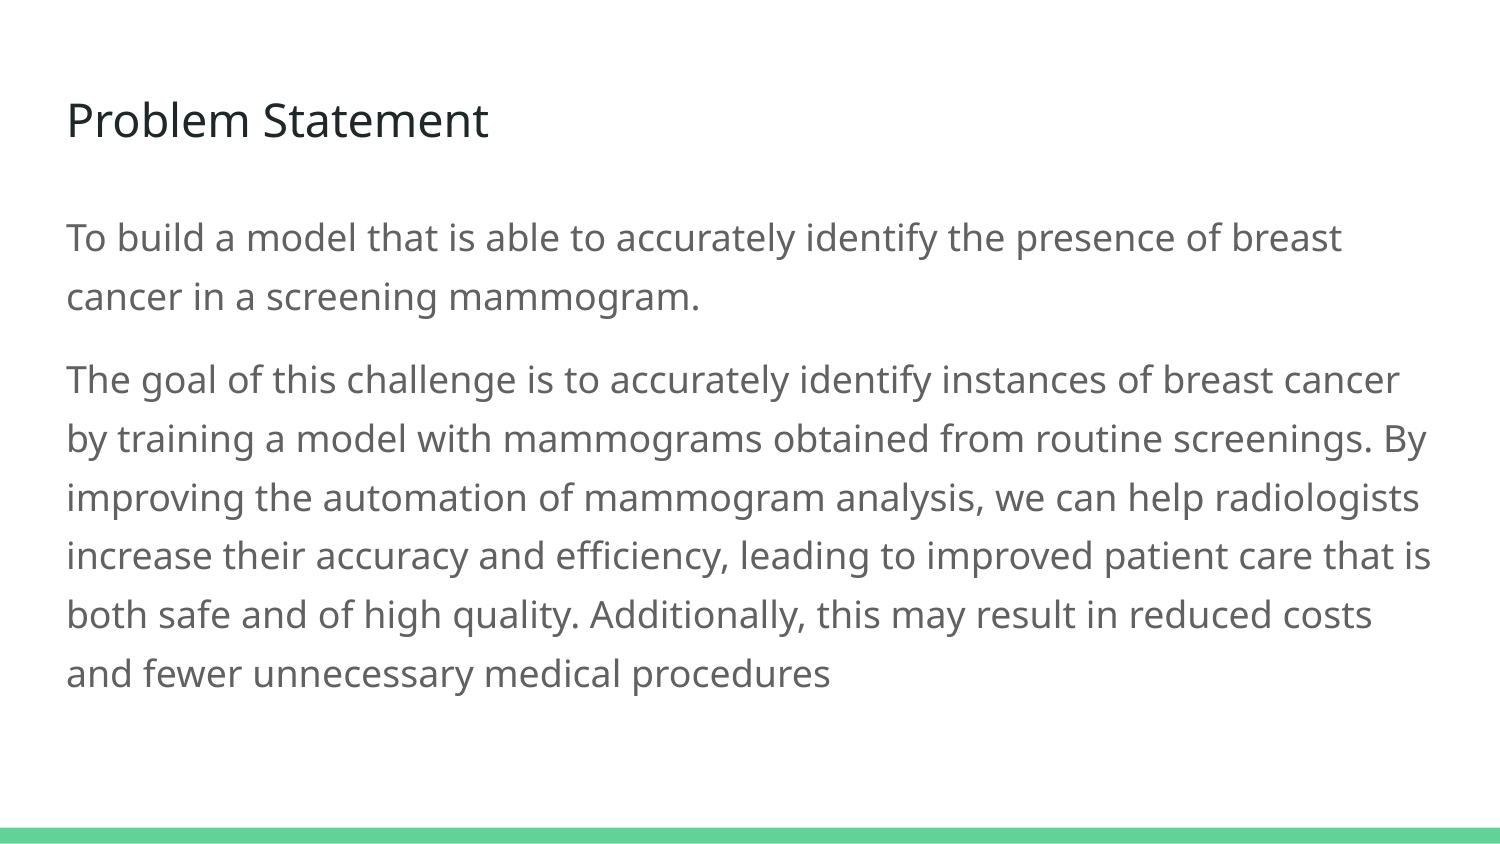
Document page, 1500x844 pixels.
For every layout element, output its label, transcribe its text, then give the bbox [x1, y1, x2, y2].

list To build a model that is able to accurately identify the presence of breast cancer in a screening mammogram. The goal of this challenge is to accurately identify instances of breast cancer by training a model with mammograms obtained from routine screenings. By improving the automation of mammogram analysis, we can help radiologists increase their accuracy and efficiency, leading to improved patient care that is both safe and of high quality. Additionally, this may result in reduced costs and fewer unnecessary medical procedures [51, 189, 1449, 750]
title Problem Statement [51, 72, 1449, 167]
